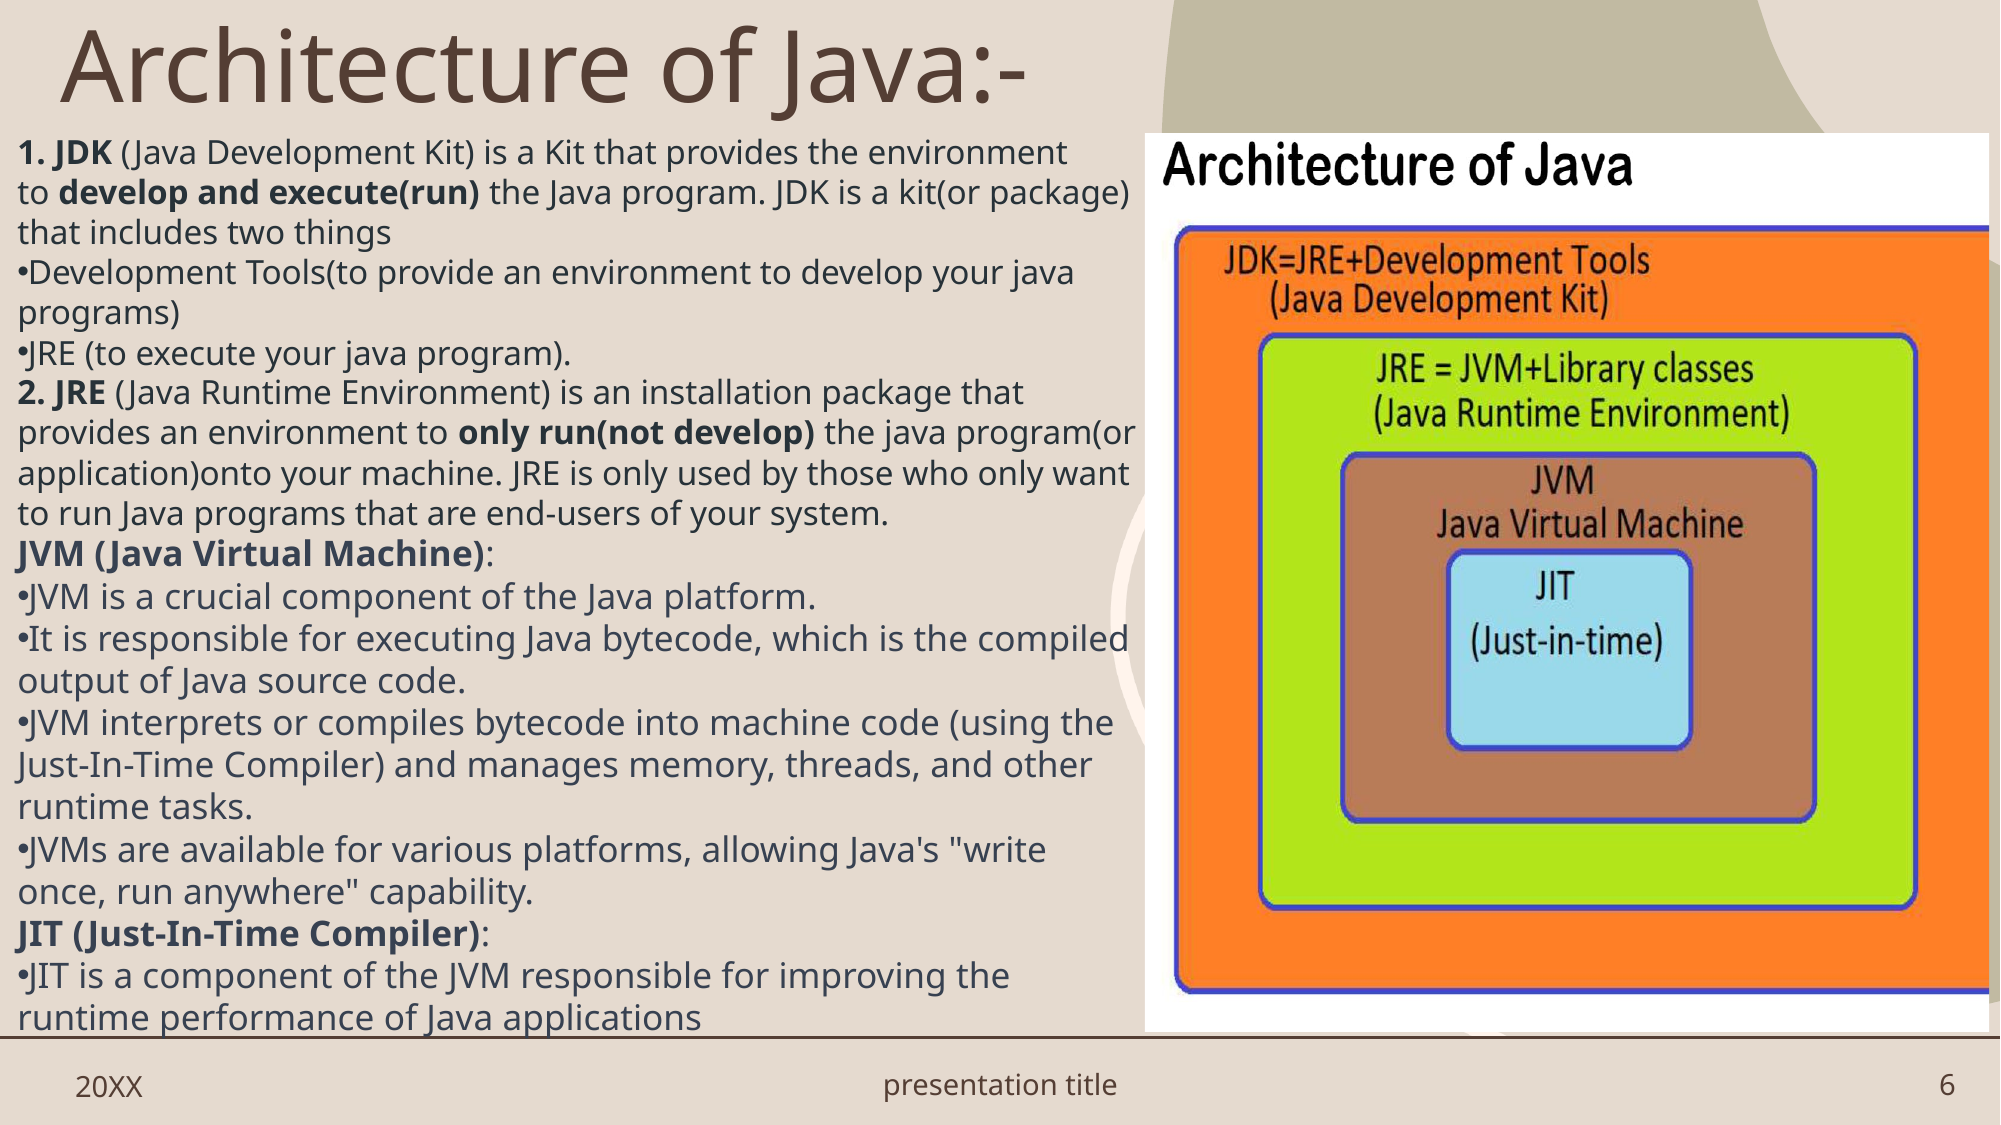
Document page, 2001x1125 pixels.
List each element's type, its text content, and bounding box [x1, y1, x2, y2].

picture [1144, 133, 1990, 1086]
title Architecture of Java:- [45, 21, 1113, 123]
list 1. JDK (Java Development Kit) is a Kit that provides the environment to develop and execute(run) the Java program. JDK is a kit(or package) that includes two things Development Tools(to provide an environment to develop your java programs) JRE (to execute your java program). 2. JRE (Java Runtime Environment) is an installation package that provides an environment to only run(not develop) the java program(or application)onto your machine. JRE is only used by those who only want to run Java programs that are end-users of your system. JVM (Java Virtual Machine): JVM is a crucial component of the Java platform. It is responsible for executing Java bytecode, which is the compiled output of Java source code. JVM interprets or compiles bytecode into machine code (using the Just-In-Time Compiler) and manages memory, threads, and other runtime tasks. JVMs are available for various platforms, allowing Java's "write once, run anywhere" capability. JIT (Just-In-Time Compiler): JIT is a component of the JVM responsible for improving the runtime performance of Java applications [2, 123, 1156, 1056]
slide_number 20XX [60, 1060, 222, 1112]
footer presentation title [718, 1060, 1283, 1112]
slide_number 6 [1808, 1086, 1971, 1112]
